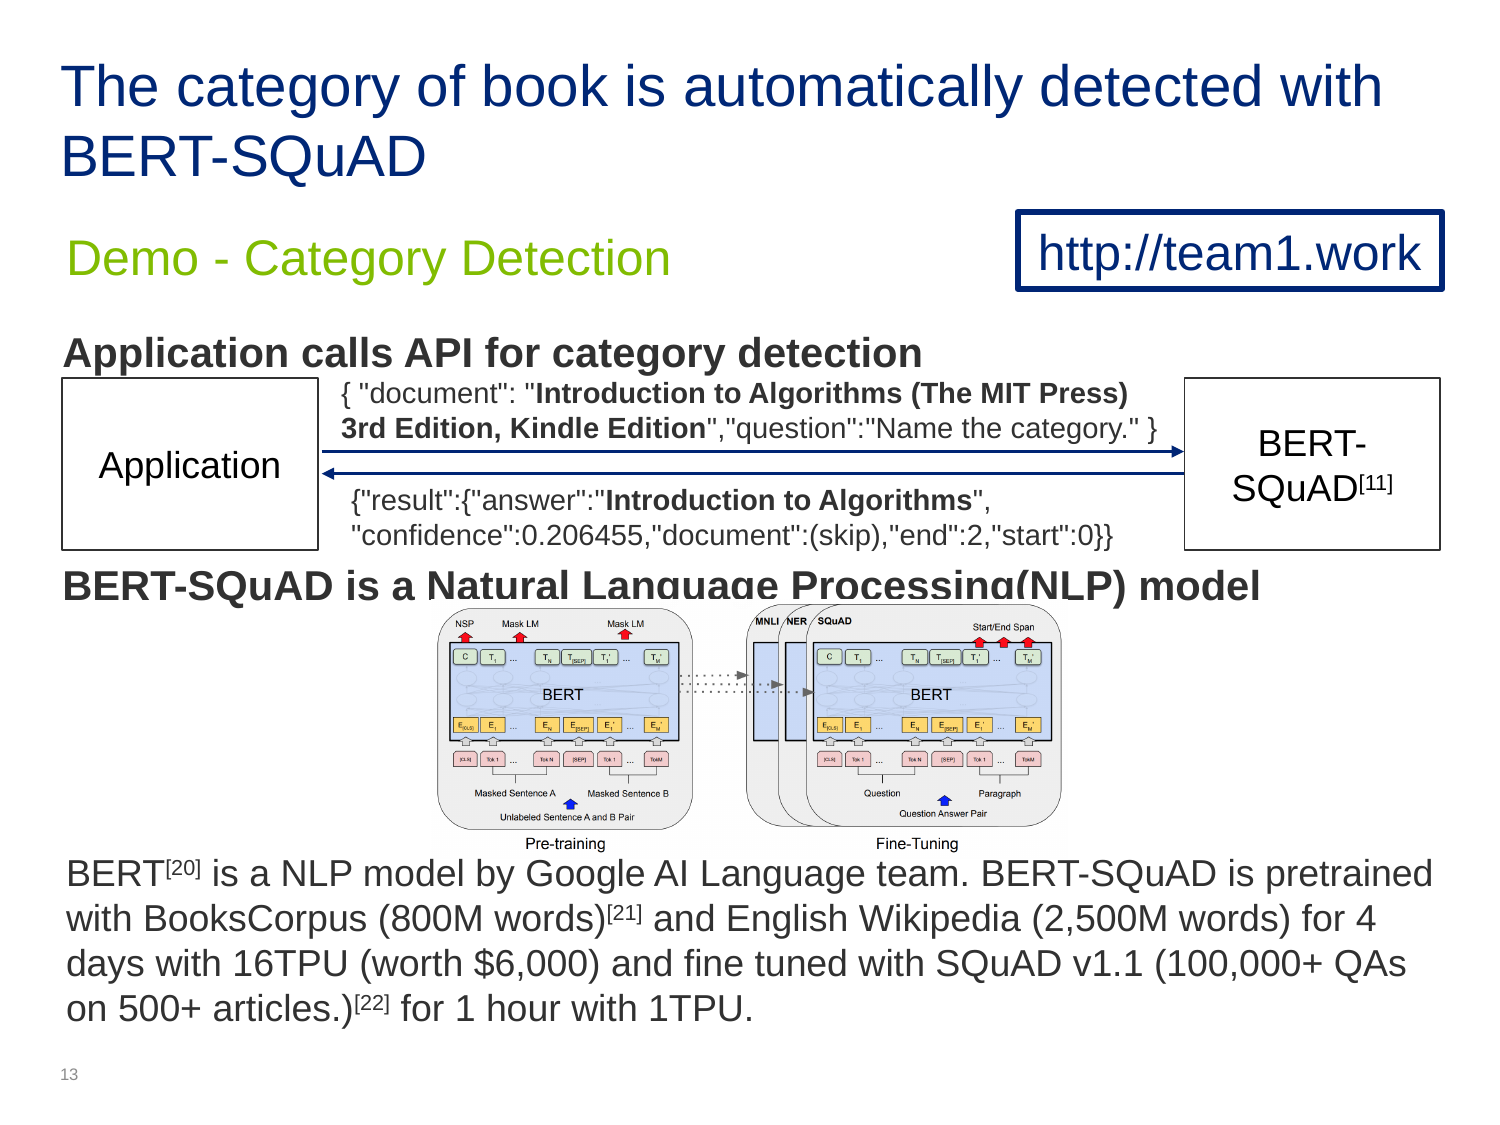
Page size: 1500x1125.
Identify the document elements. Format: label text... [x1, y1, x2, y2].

text_box BERT-SQuAD is a Natural Language Processing(NLP) model [62, 559, 1329, 610]
picture [431, 598, 1069, 859]
text_box Demo - Category Detection [65, 225, 1416, 279]
text_box { "document": "Introduction to Algorithms (The MIT Press) 3rd Edition, Kindle Edition","question":"Name the category." } [341, 374, 1175, 445]
text_box {"result":{"answer":"Introduction to Algorithms", "confidence":0.206455,"document":(skip),"end":2,"start":0}} [351, 481, 1185, 552]
text_box Application calls API for category detection [62, 325, 1089, 376]
text_box BERT[20] is a NLP model by Google AI Language team. BERT-SQuAD is pretrained with BooksCorpus (800M words)[21] and English Wikipedia (2,500M words) for 4 days with 16TPU (worth $6,000) and fine tuned with SQuAD v1.1 (100,000+ QAs on 500+ articles.)[22] for 1 hour with 1TPU. [65, 848, 1440, 1029]
text_box BERT-SQuAD[11] [1184, 377, 1441, 551]
text_box Application [62, 377, 318, 551]
title The category of book is automatically detected with BERT-SQuAD [60, 48, 1440, 126]
